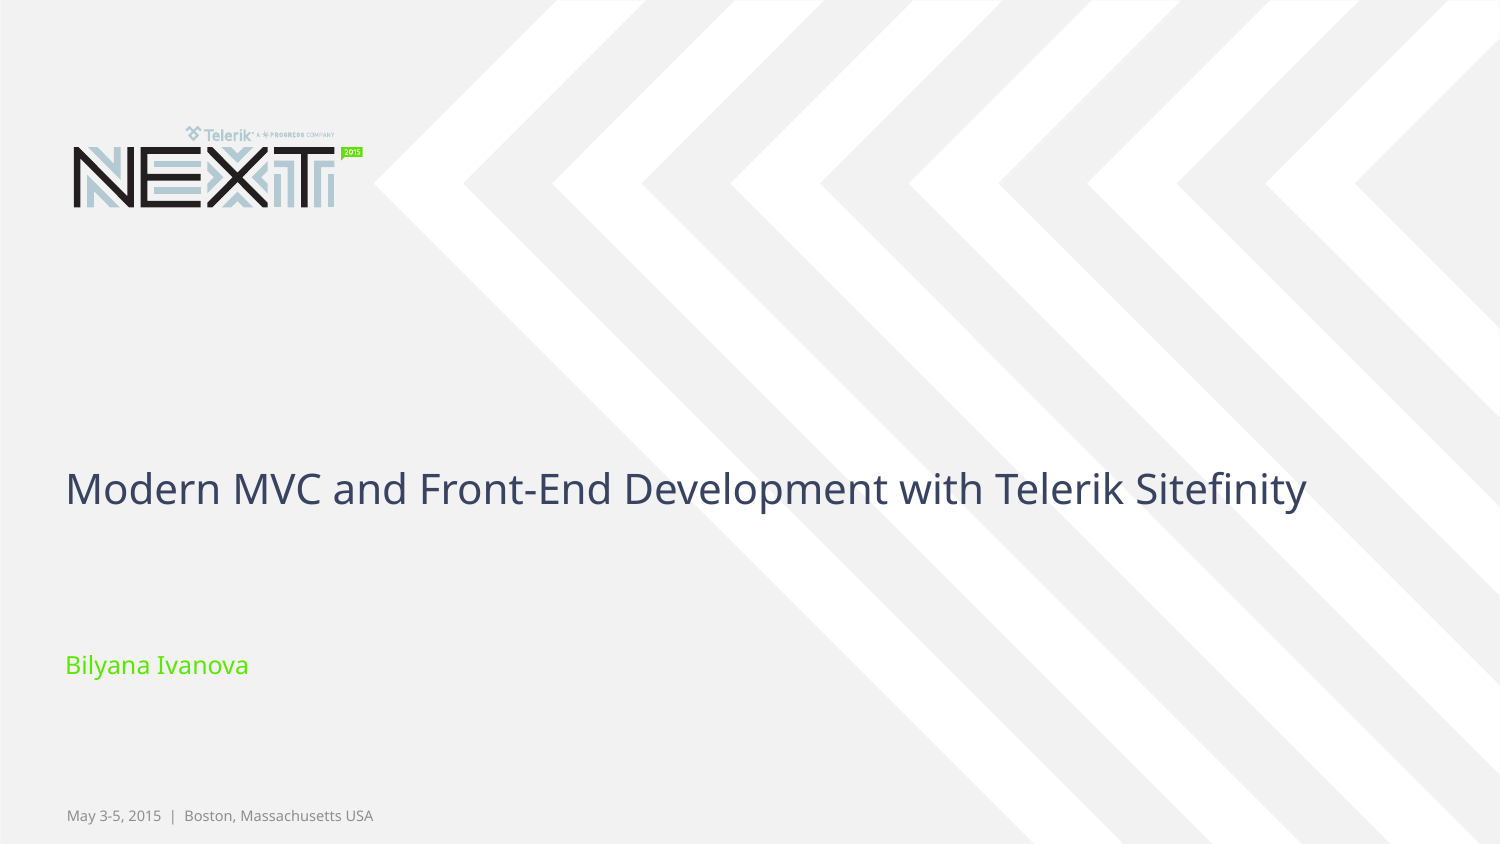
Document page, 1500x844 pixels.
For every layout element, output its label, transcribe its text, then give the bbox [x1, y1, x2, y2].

title Modern MVC and Front-End Development with Telerik Sitefinity [53, 448, 1388, 534]
list Bilyana Ivanova [53, 647, 394, 696]
